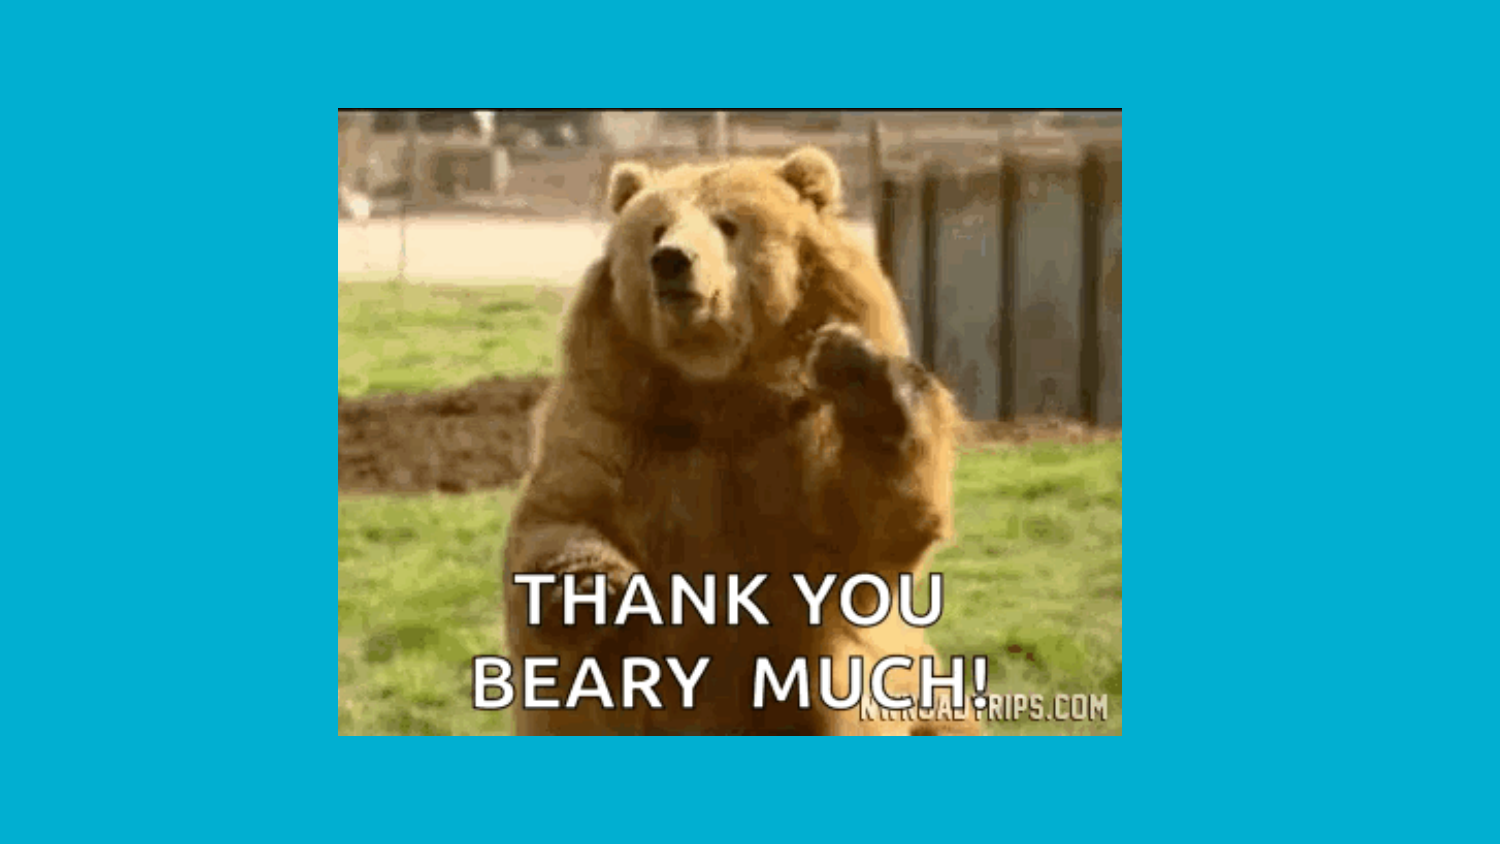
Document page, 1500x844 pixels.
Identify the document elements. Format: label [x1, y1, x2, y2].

picture [338, 108, 1123, 736]
